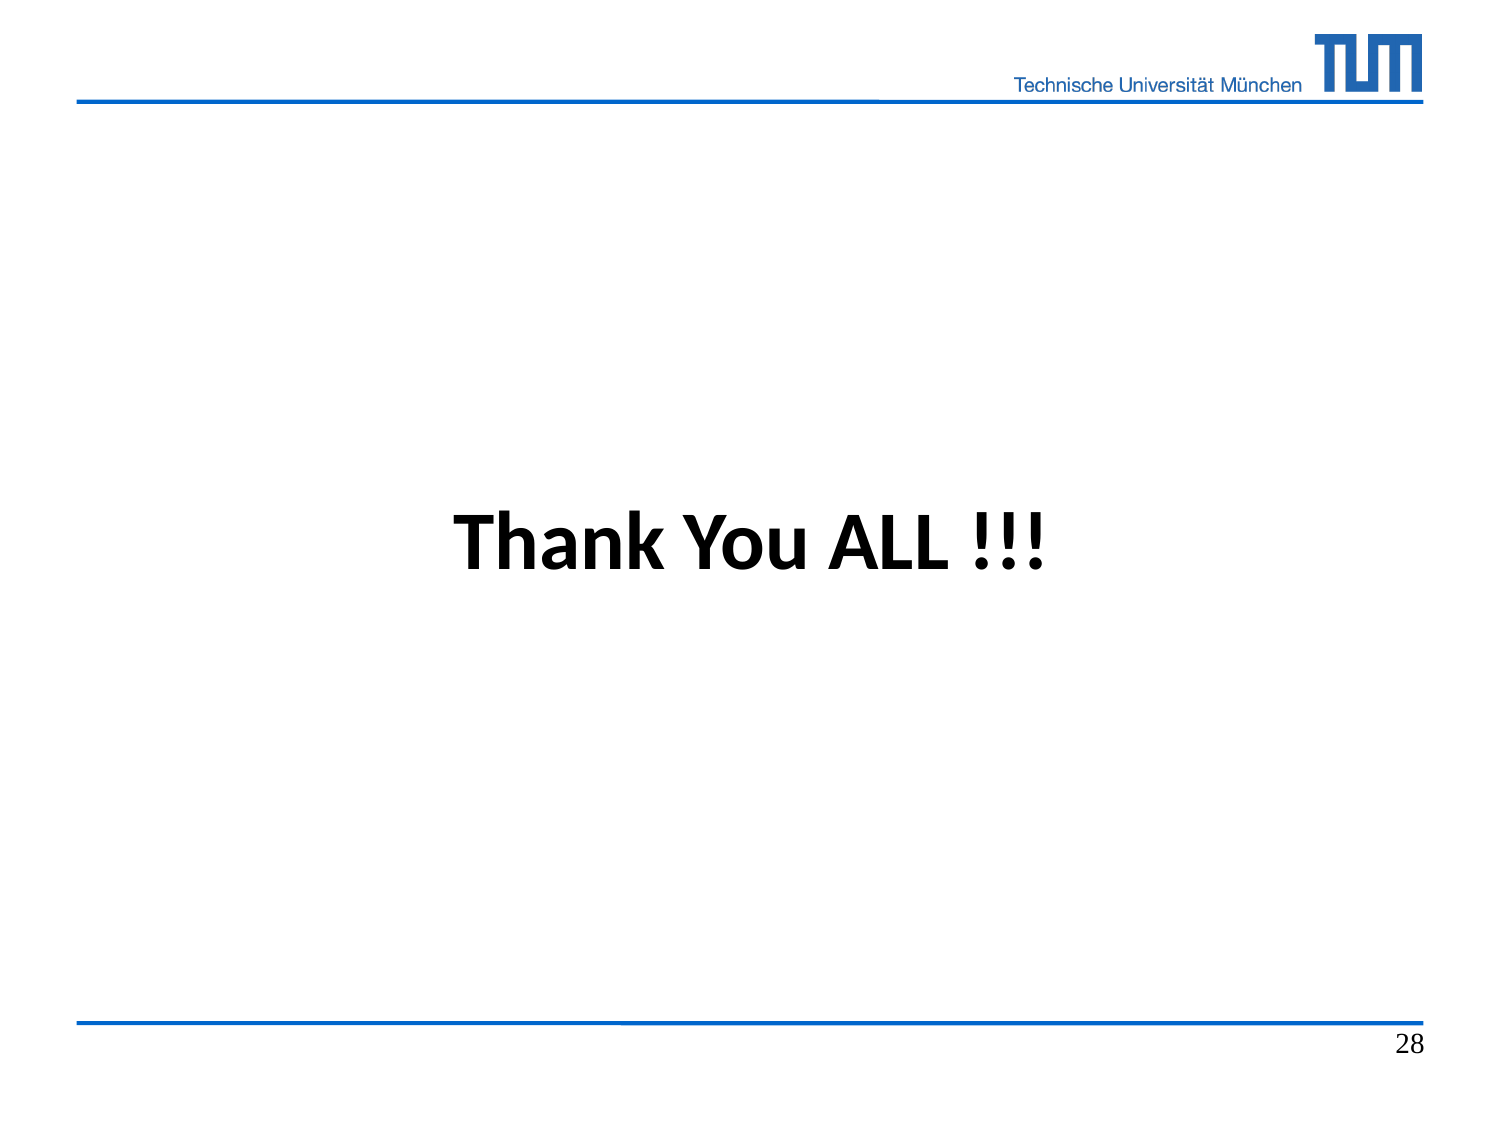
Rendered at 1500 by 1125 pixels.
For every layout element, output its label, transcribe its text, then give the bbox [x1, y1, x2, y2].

slide_number 28 [1075, 1024, 1425, 1103]
picture [1014, 34, 1422, 92]
list Thank You ALL !!! [83, 217, 1420, 1004]
